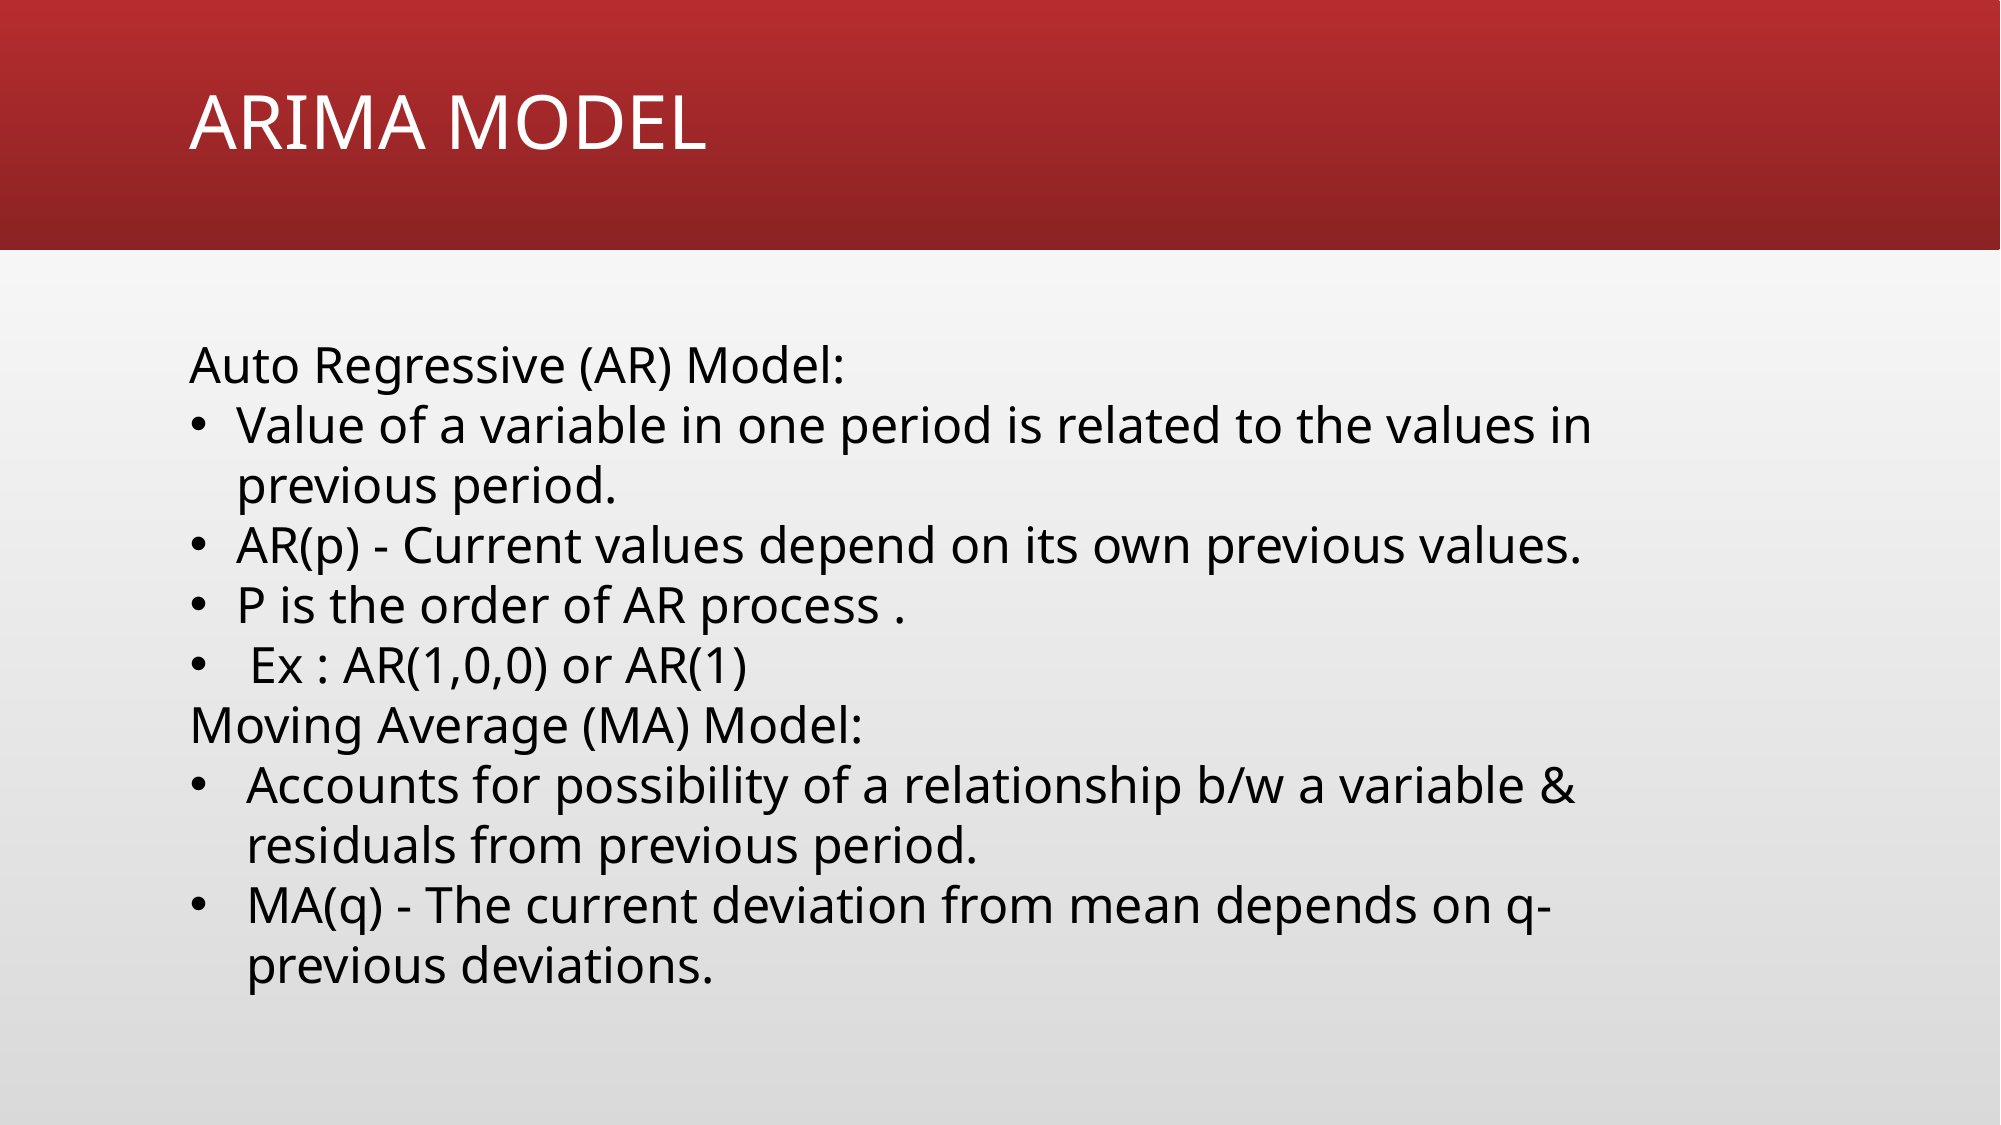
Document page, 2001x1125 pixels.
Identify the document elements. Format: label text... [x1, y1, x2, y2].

text_box Auto Regressive (AR) Model: Value of a variable in one period is related to the values in previous period. AR(p) - Current values depend on its own previous values. P is the order of AR process . Ex : AR(1,0,0) or AR(1) Moving Average (MA) Model: Accounts for possibility of a relationship b/w a variable & residuals from previous period. MA(q) - The current deviation from mean depends on q- previous deviations. [174, 326, 1745, 1001]
title ARIMA MODEL [174, 16, 1825, 234]
